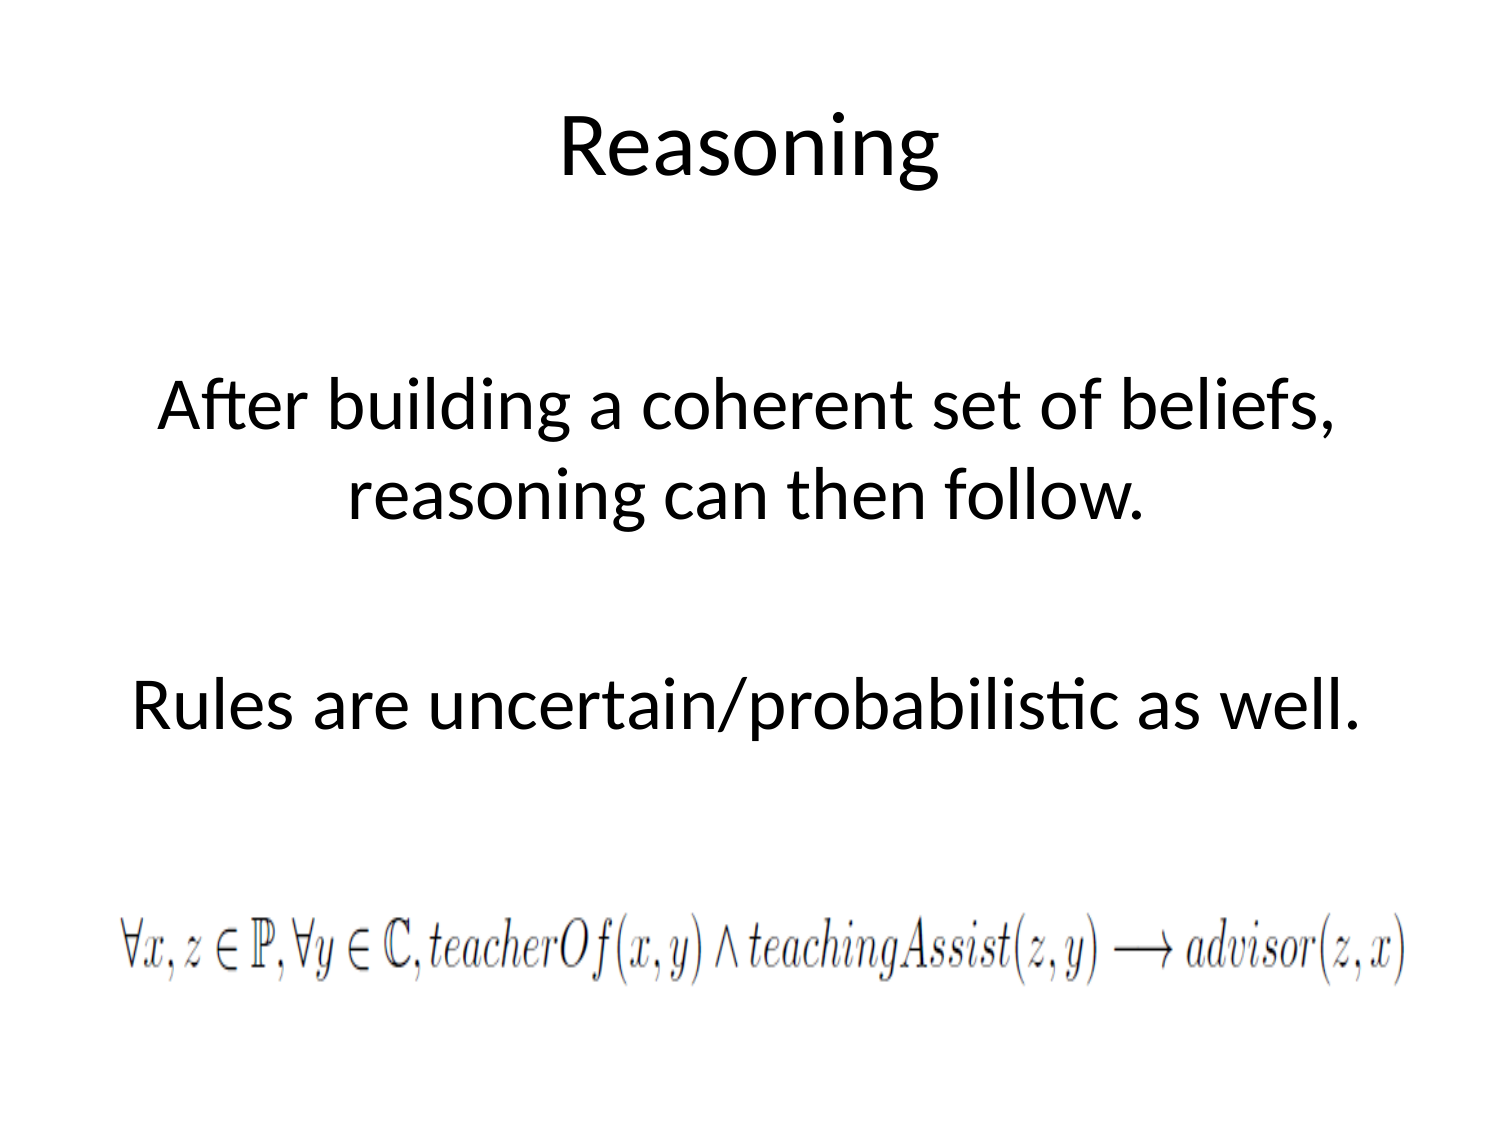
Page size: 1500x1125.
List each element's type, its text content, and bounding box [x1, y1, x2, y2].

picture [112, 902, 1413, 1004]
list After building a coherent set of beliefs, reasoning can then follow. Rules are uncertain/probabilistic as well. [72, 346, 1423, 927]
title Reasoning [75, 45, 1425, 233]
